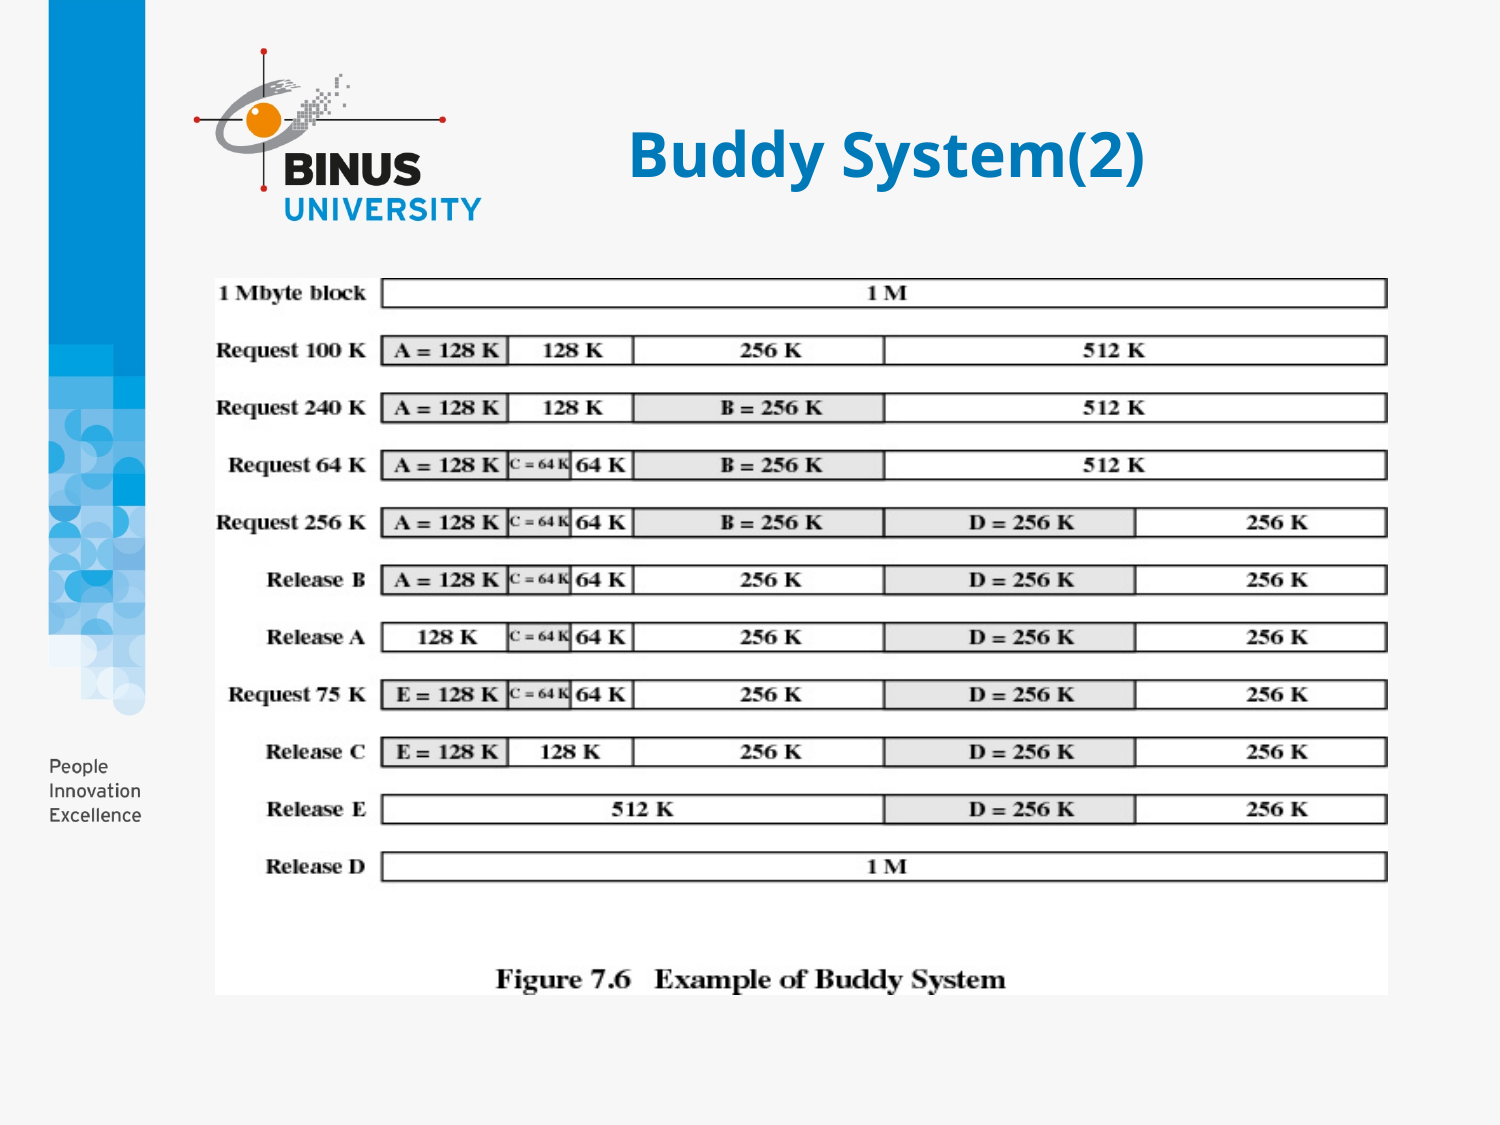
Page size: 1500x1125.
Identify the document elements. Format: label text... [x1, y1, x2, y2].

picture [214, 278, 1388, 996]
title Buddy System(2) [612, 87, 1438, 218]
picture [0, 0, 1500, 845]
text_box [211, 274, 1399, 280]
text_box [215, 280, 1403, 1031]
